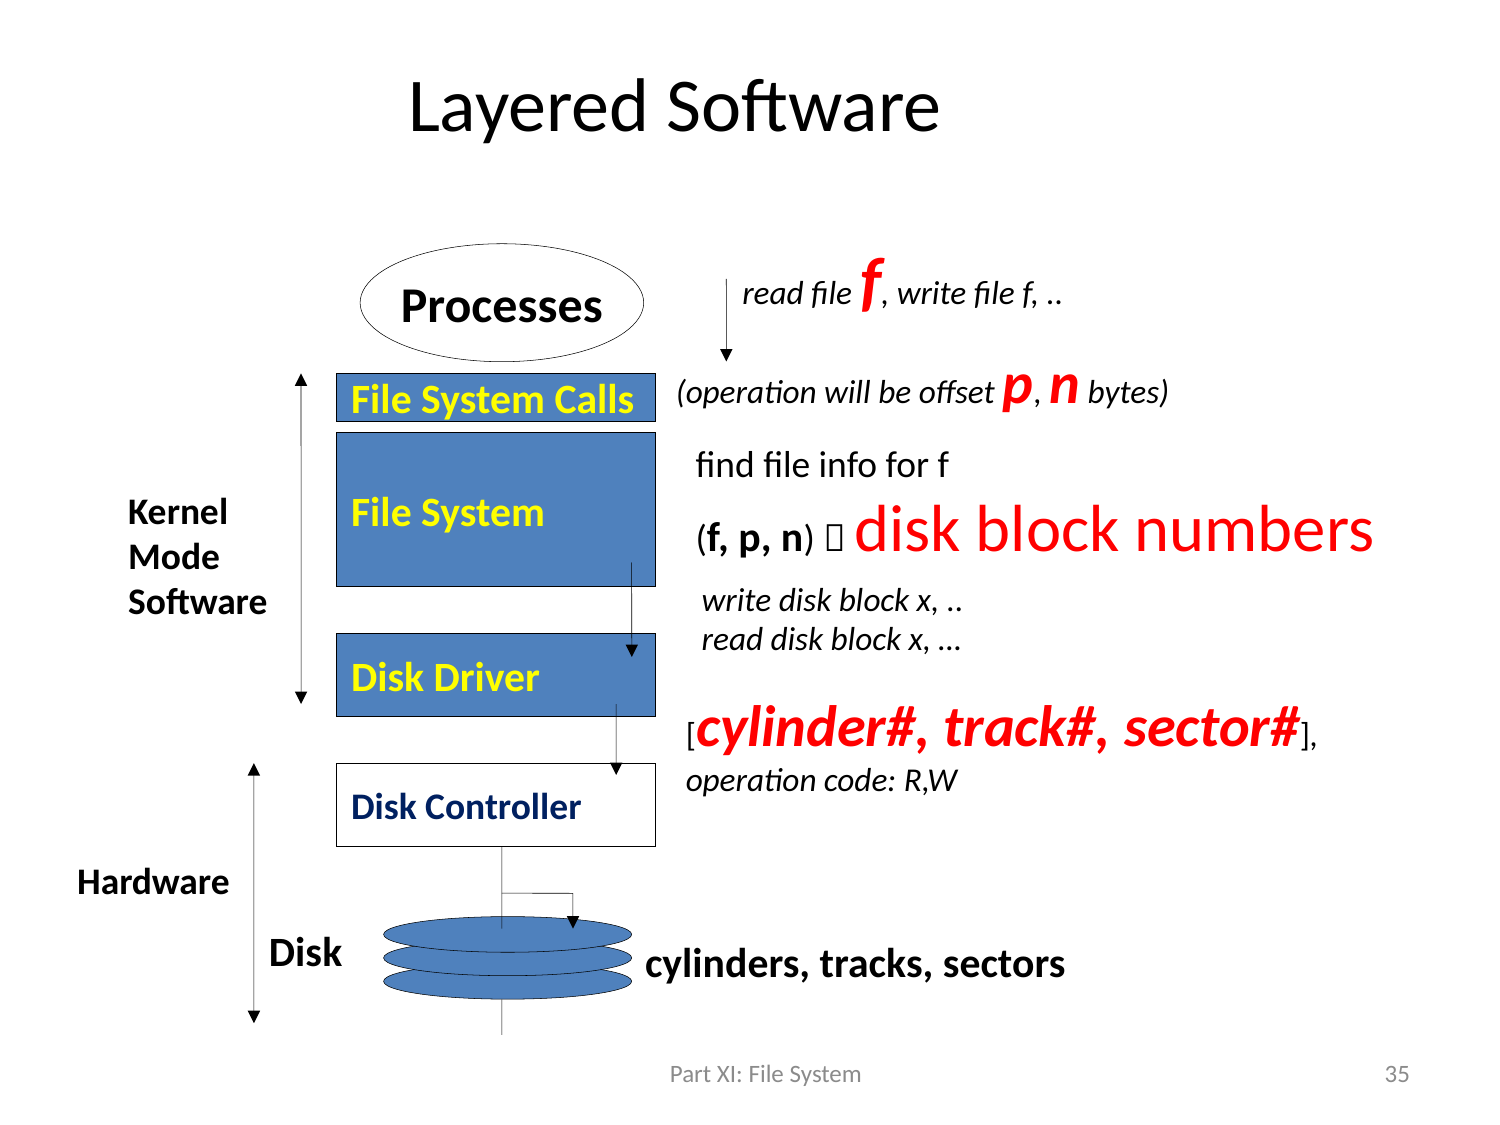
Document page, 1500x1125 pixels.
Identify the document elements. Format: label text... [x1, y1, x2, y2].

text_box write disk block x, .. read disk block x, … [686, 573, 980, 666]
text_box [383, 916, 630, 953]
text_box [383, 970, 630, 1000]
text_box [cylinder#, track#, sector#], operation code: R,W [671, 680, 1341, 806]
text_box Processes [360, 243, 644, 362]
text_box [609, 704, 623, 775]
text_box cylinders, tracks, sectors [630, 928, 1082, 994]
title Layered Software [0, 46, 1350, 155]
text_box Disk Controller [336, 763, 656, 846]
text_box Disk Driver [336, 633, 656, 716]
footer Part XI: File System [512, 1042, 1020, 1103]
text_box File System Calls [336, 373, 656, 421]
text_box [625, 562, 638, 657]
text_box [247, 763, 261, 1024]
text_box Disk [255, 916, 358, 983]
text_box [294, 373, 308, 705]
text_box find file info for f (f, p, n)  disk block numbers [680, 432, 1390, 573]
text_box (operation will be offset p, n bytes) [661, 338, 1185, 424]
text_box read file f, write file f, .. [727, 229, 1079, 326]
text_box Hardware [62, 849, 245, 910]
slide_number 35 [1074, 1042, 1425, 1103]
text_box Kernel Mode Software [113, 479, 283, 630]
text_box File System [336, 432, 656, 587]
text_box [566, 893, 580, 929]
text_box [383, 946, 630, 976]
